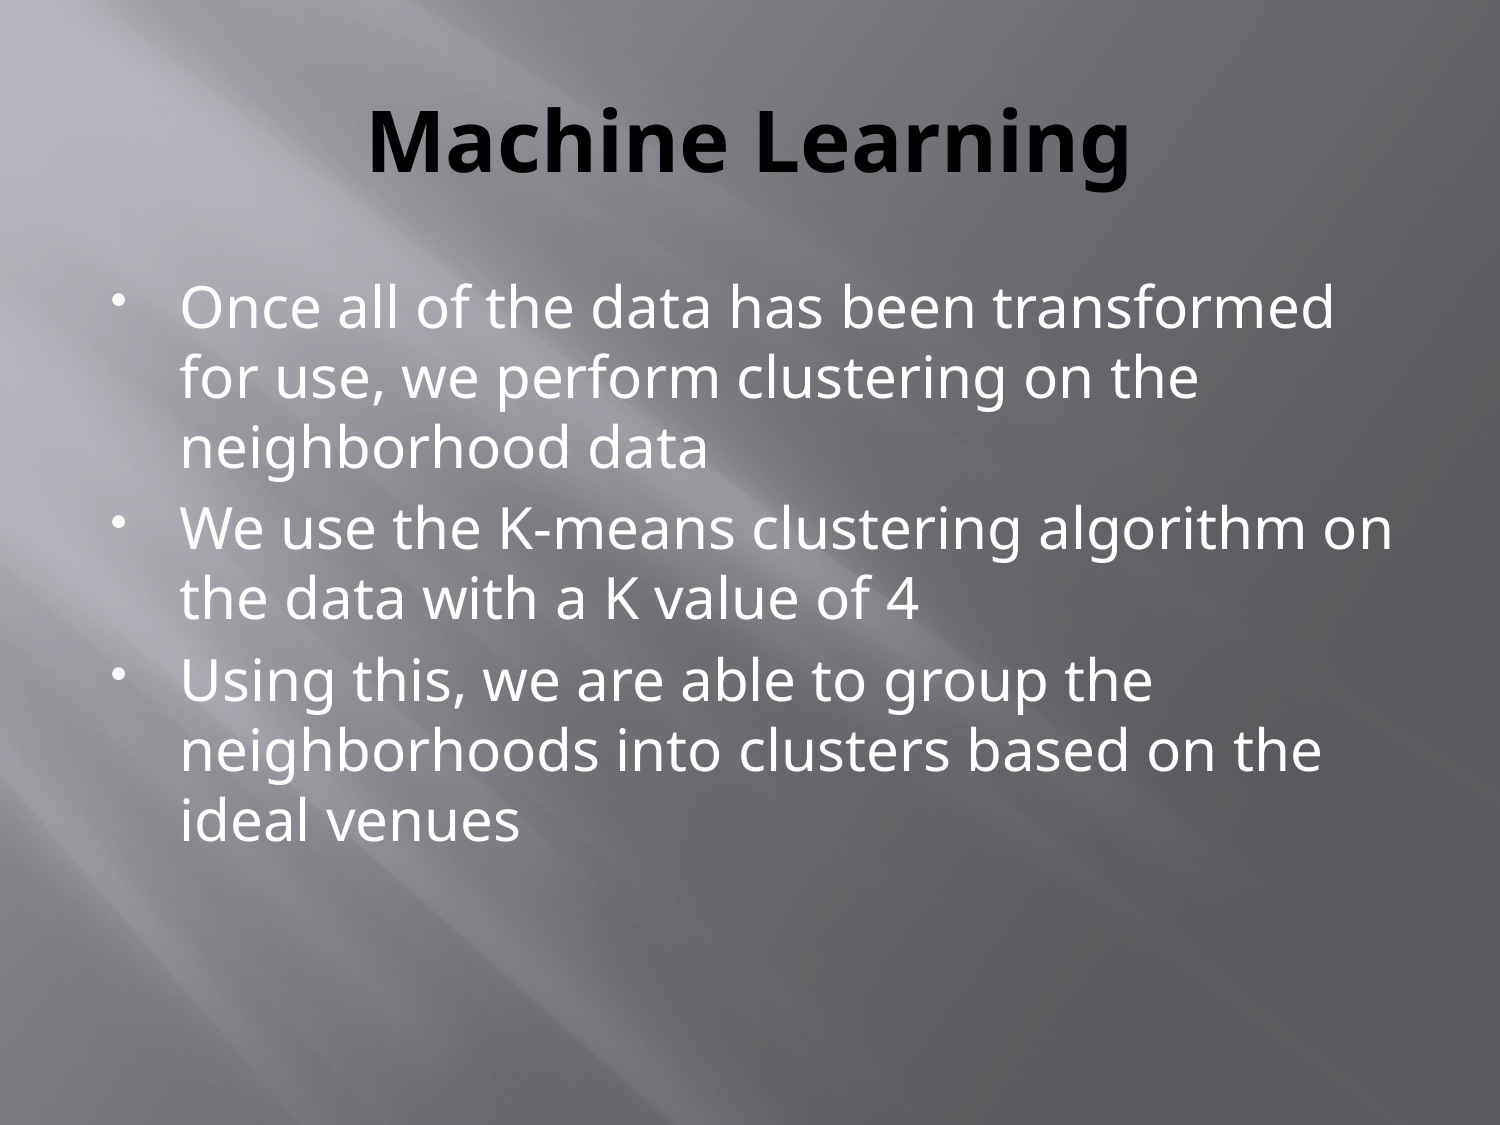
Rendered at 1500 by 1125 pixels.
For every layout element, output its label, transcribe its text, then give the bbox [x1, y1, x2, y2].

list Once all of the data has been transformed for use, we perform clustering on the neighborhood data We use the K-means clustering algorithm on the data with a K value of 4 Using this, we are able to group the neighborhoods into clusters based on the ideal venues [75, 262, 1425, 1035]
title Machine Learning [75, 45, 1425, 233]
